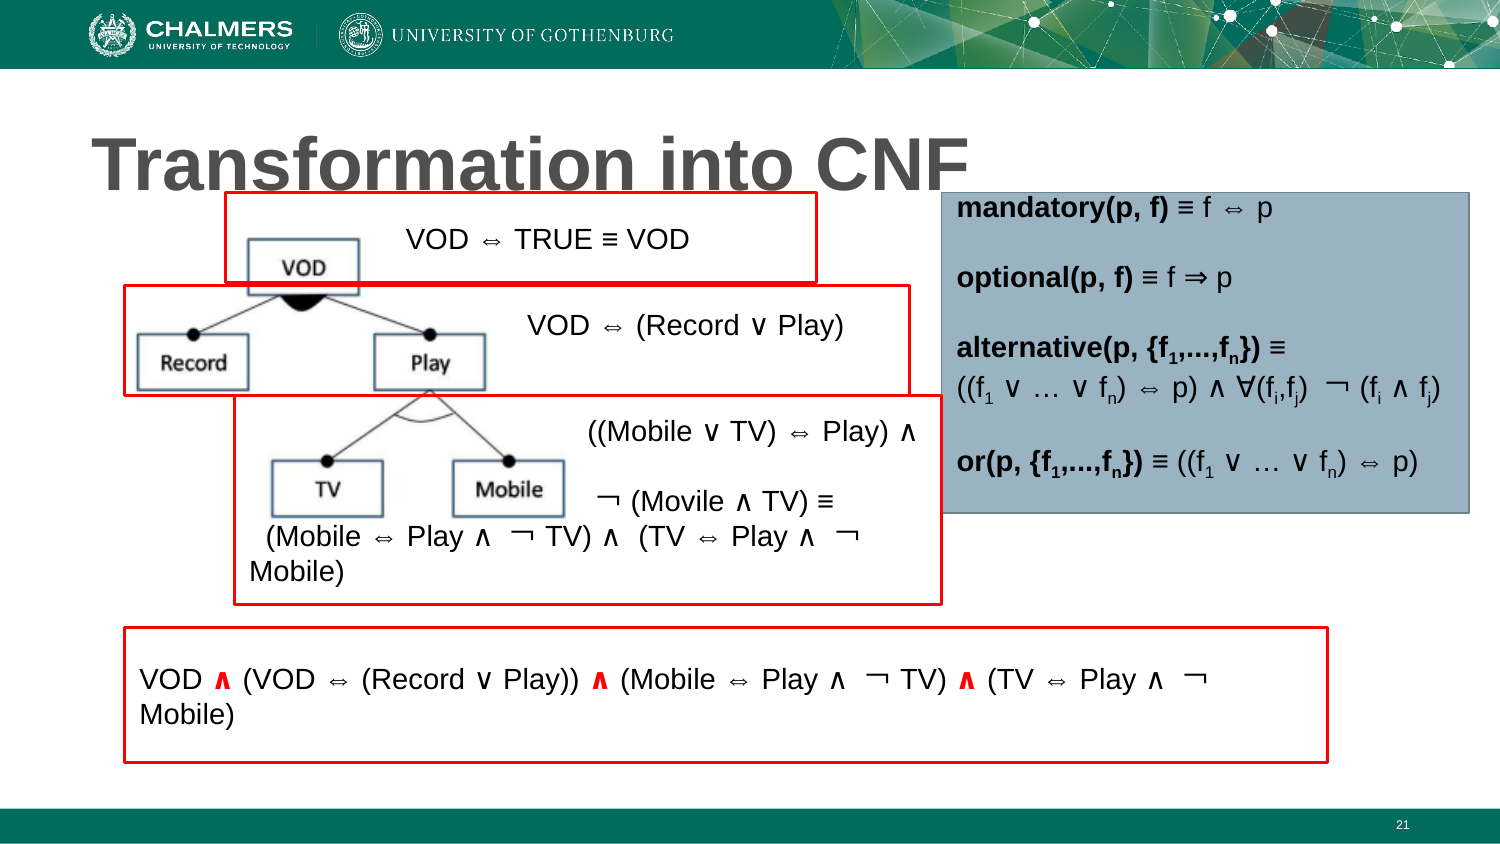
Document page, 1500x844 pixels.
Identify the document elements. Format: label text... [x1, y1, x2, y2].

slide_number ‹#› [1074, 809, 1425, 844]
picture [759, 0, 1500, 68]
text_box VOD ∧ (VOD ⇔ (Record ∨ Play)) ∧ (Mobile ⇔ Play ∧ ￢TV) ∧ (TV ⇔ Play ∧ ￢Mobile) [124, 627, 1328, 763]
text_box VOD ⇔ (Record ∨ Play) [583, 285, 910, 395]
text_box VOD ⇔ TRUE ≡ VOD [225, 192, 817, 283]
text_box mandatory(p, f) ≡ f ⇔ p optional(p, f) ≡ f ⇒ p alternative(p, {f1,...,fn}) ≡ ((f1 ∨ … ∨ fn) ⇔ p) ∧ ∀(fi,fj) ￢(fi ∧ fj) or(p, {f1,...,fn}) ≡ ((f1 ∨ … ∨ fn) ⇔ p) [941, 192, 1469, 513]
text_box ((Mobile ∨ TV) ⇔ Play) ∧ ￢(Movile ∧ TV) ≡ (Mobile ⇔ Play ∧ ￢TV) ∧ (TV ⇔ Play ∧ ￢Mobile) [234, 395, 942, 605]
picture [76, 210, 578, 531]
title Transformation into CNF [76, 100, 1425, 211]
picture [64, 0, 696, 85]
